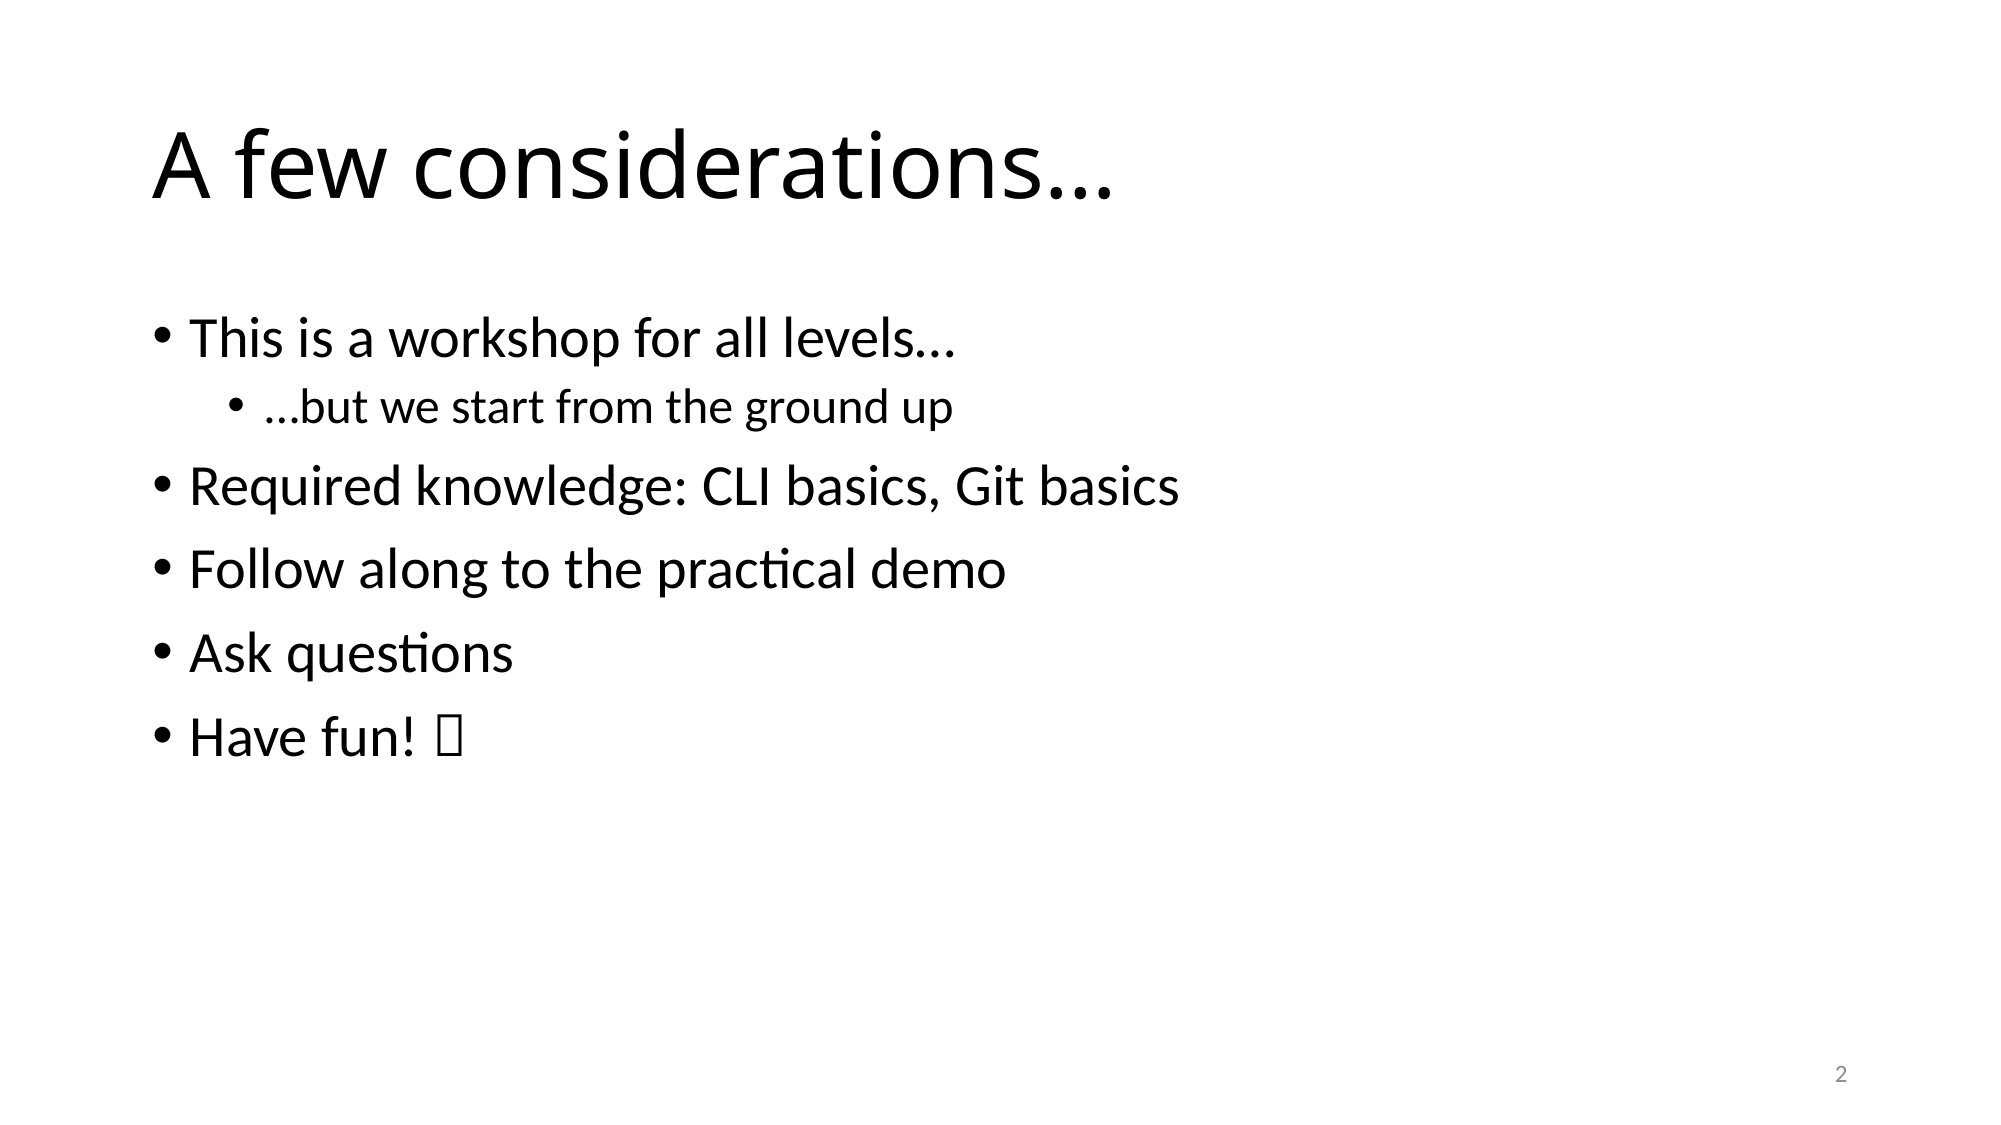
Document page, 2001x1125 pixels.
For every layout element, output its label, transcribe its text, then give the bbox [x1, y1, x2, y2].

list This is a workshop for all levels… …but we start from the ground up Required knowledge: CLI basics, Git basics Follow along to the practical demo Ask questions Have fun!  [137, 299, 1863, 1014]
slide_number 2 [1412, 1042, 1863, 1103]
title A few considerations… [137, 59, 1863, 278]
